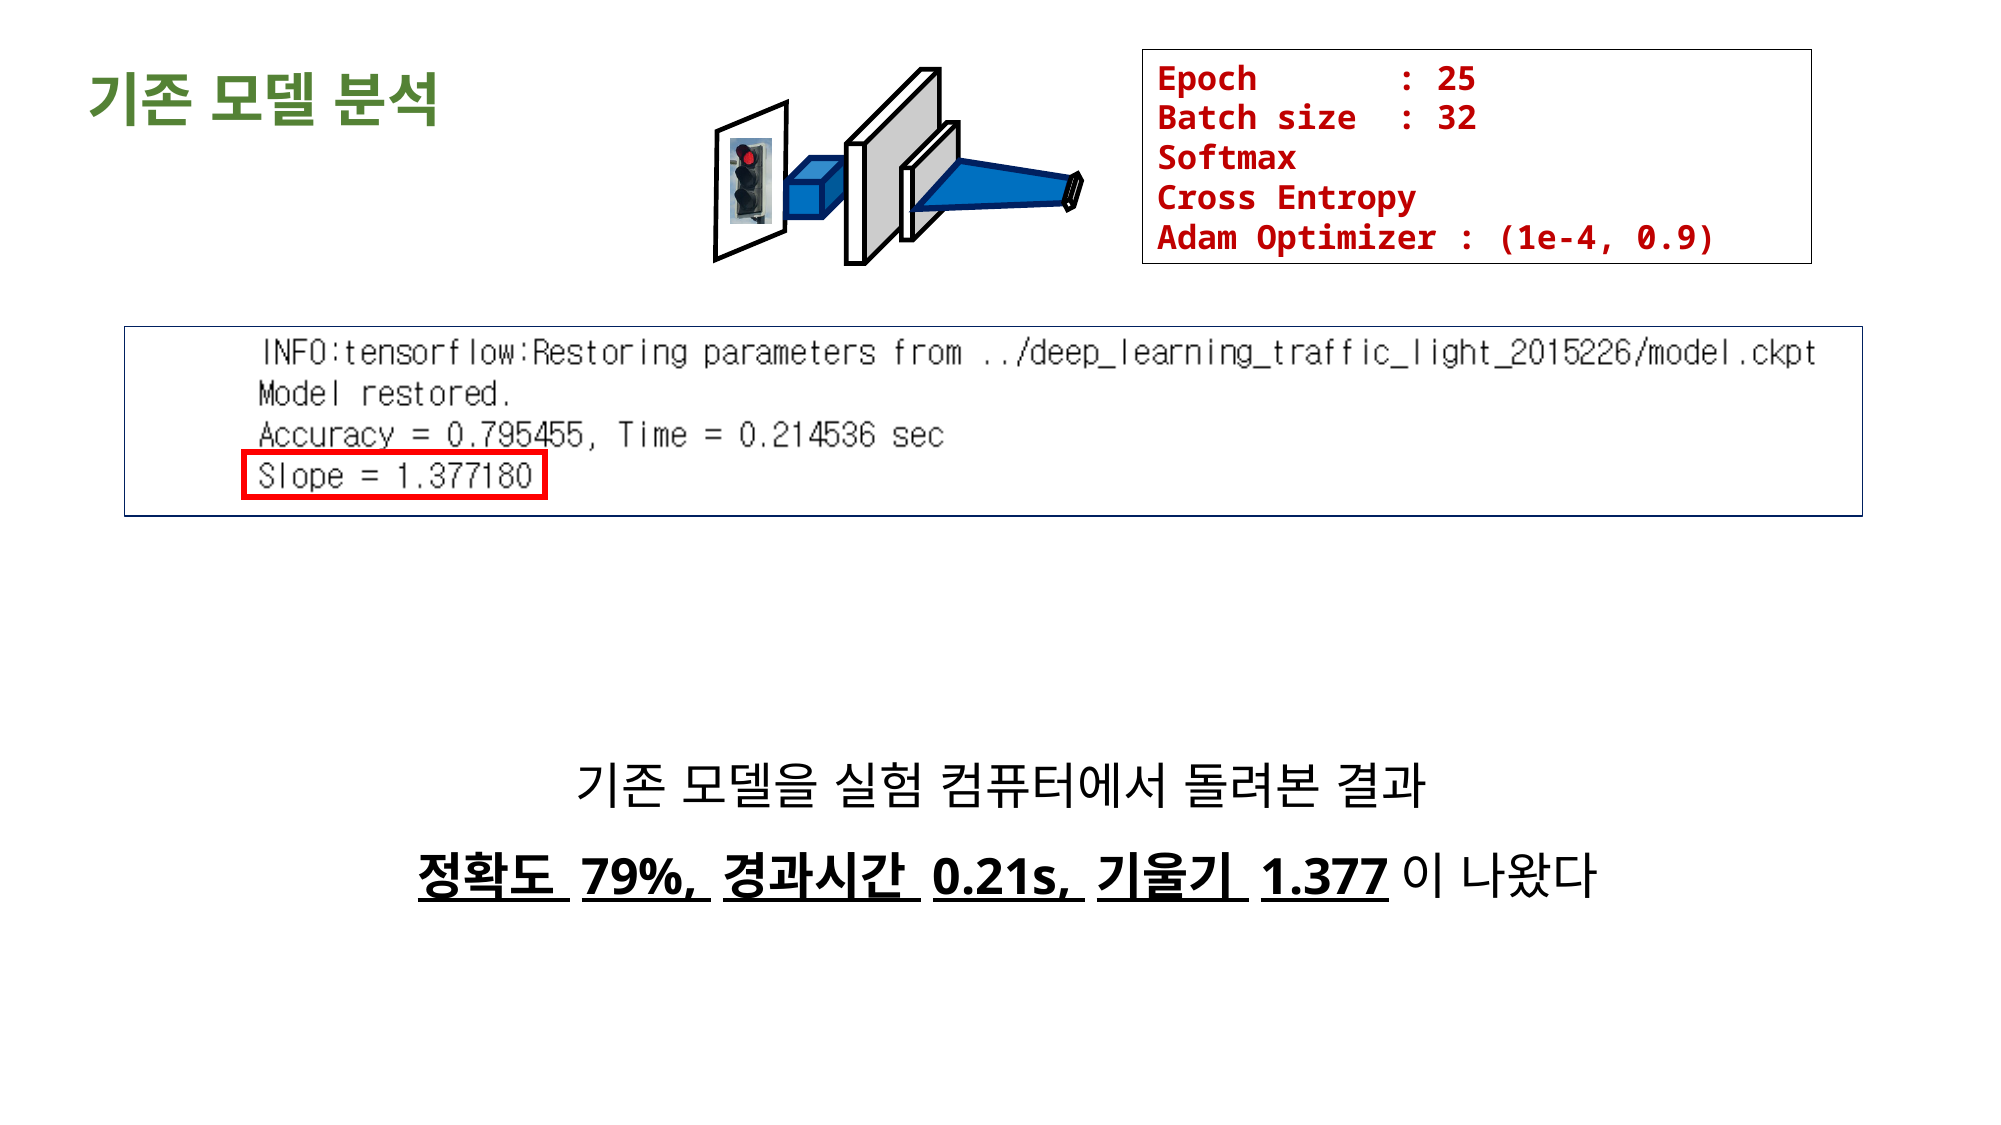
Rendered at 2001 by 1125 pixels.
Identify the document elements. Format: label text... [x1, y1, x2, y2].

text_box Epoch : 25 Batch size : 32 Softmax Cross Entropy Adam Optimizer : (1e-4, 0.9) [1142, 49, 1812, 264]
text_box 기존 모델 분석 [72, 56, 456, 141]
text_box 기존 모델을 실험 컴퓨터에서 돌려본 결과 정확도 79%, 경과시간 0.21s, 기울기 1.377이 나왔다 [402, 717, 1614, 912]
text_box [125, 327, 1862, 516]
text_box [687, 69, 1086, 264]
